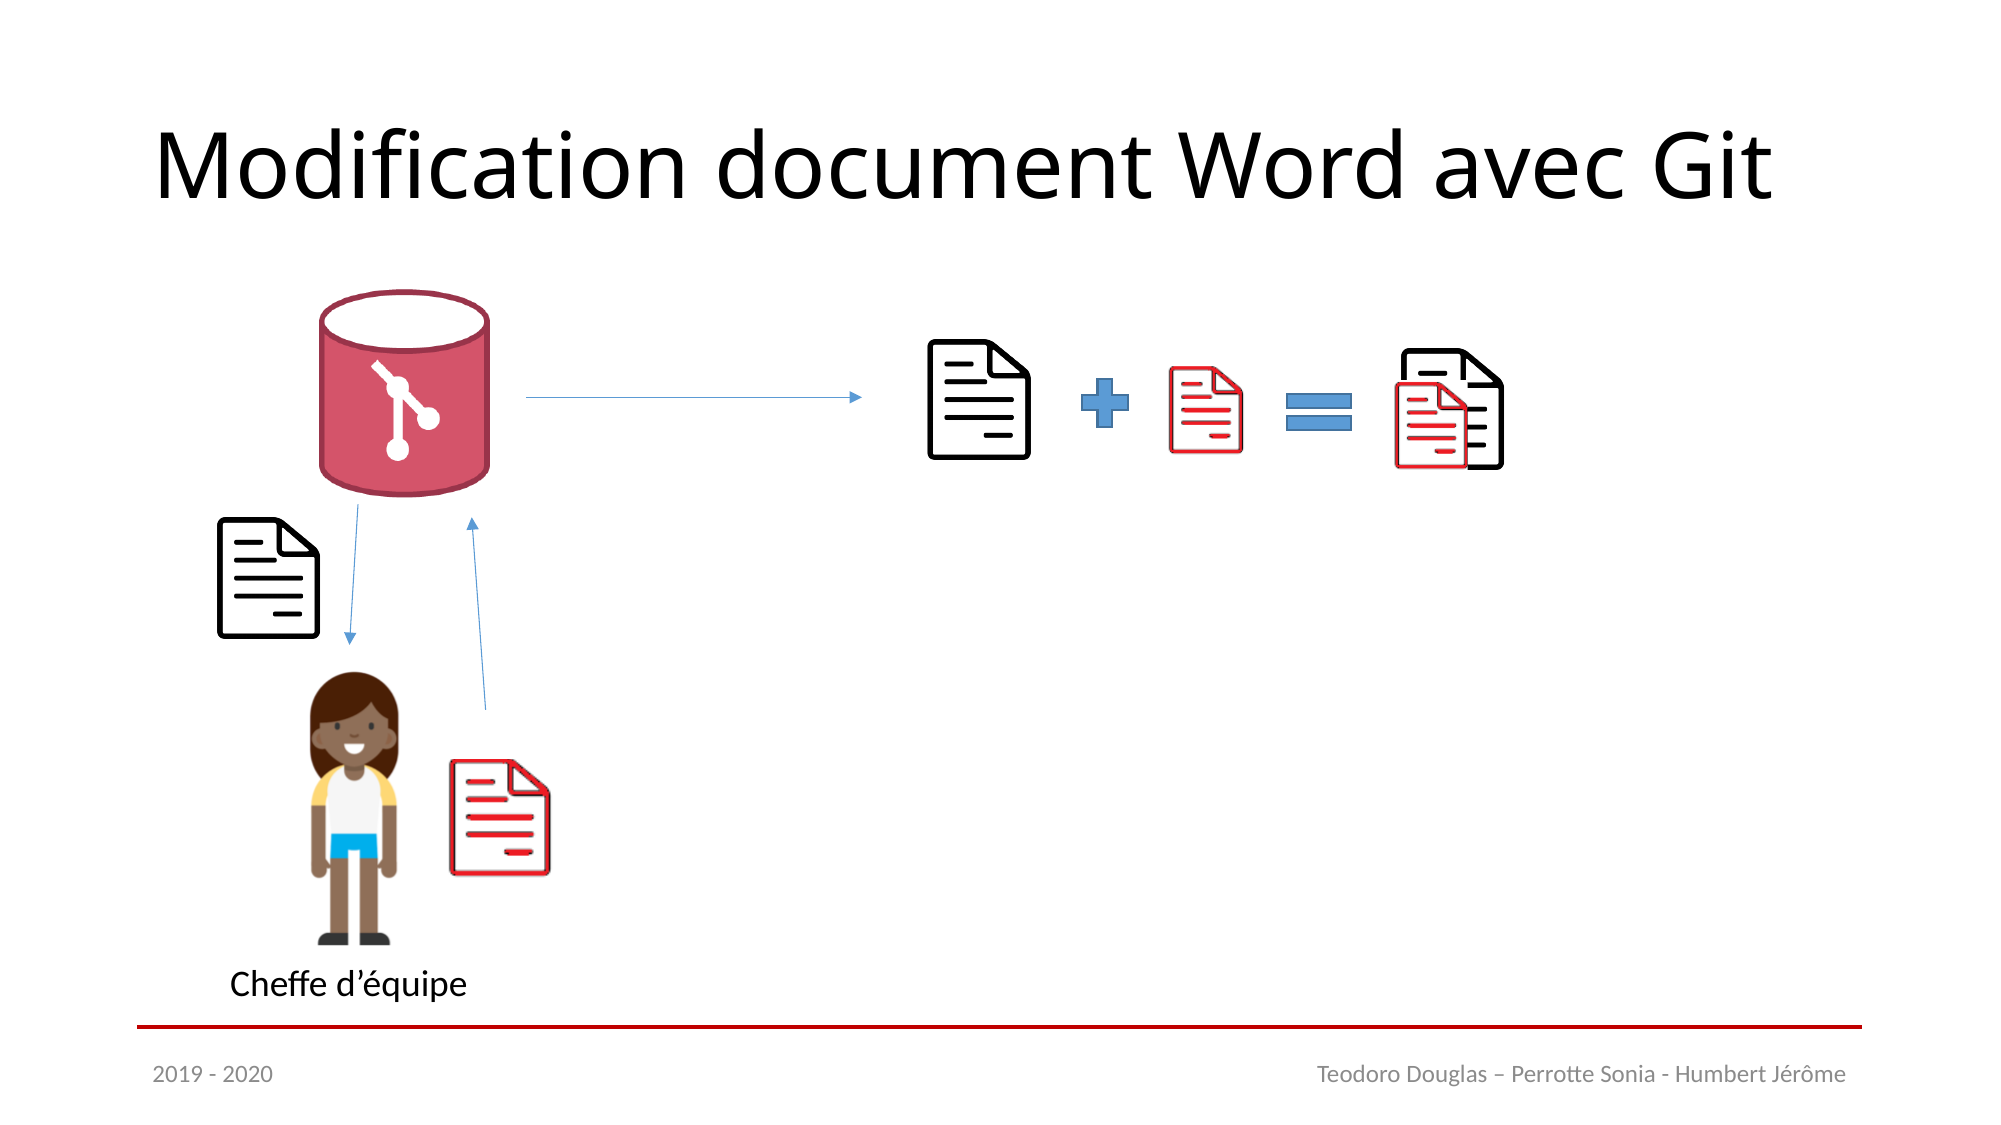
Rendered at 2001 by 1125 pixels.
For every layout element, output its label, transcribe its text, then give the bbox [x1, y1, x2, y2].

slide_number Teodoro Douglas – Perrotte Sonia - Humbert Jérôme [1277, 1042, 1863, 1103]
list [283, 636, 433, 978]
title Modification document Word avec Git [137, 59, 1863, 278]
picture [896, 325, 1067, 480]
text_box [1286, 393, 1352, 409]
picture [446, 759, 556, 883]
slide_number 2019 - 2020 [137, 1042, 588, 1103]
picture [1369, 335, 1540, 489]
text_box [1081, 378, 1129, 428]
picture [185, 277, 577, 658]
picture [1143, 347, 1269, 477]
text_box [471, 517, 486, 710]
text_box Cheffe d’équipe [215, 952, 493, 1012]
text_box [1286, 415, 1352, 431]
